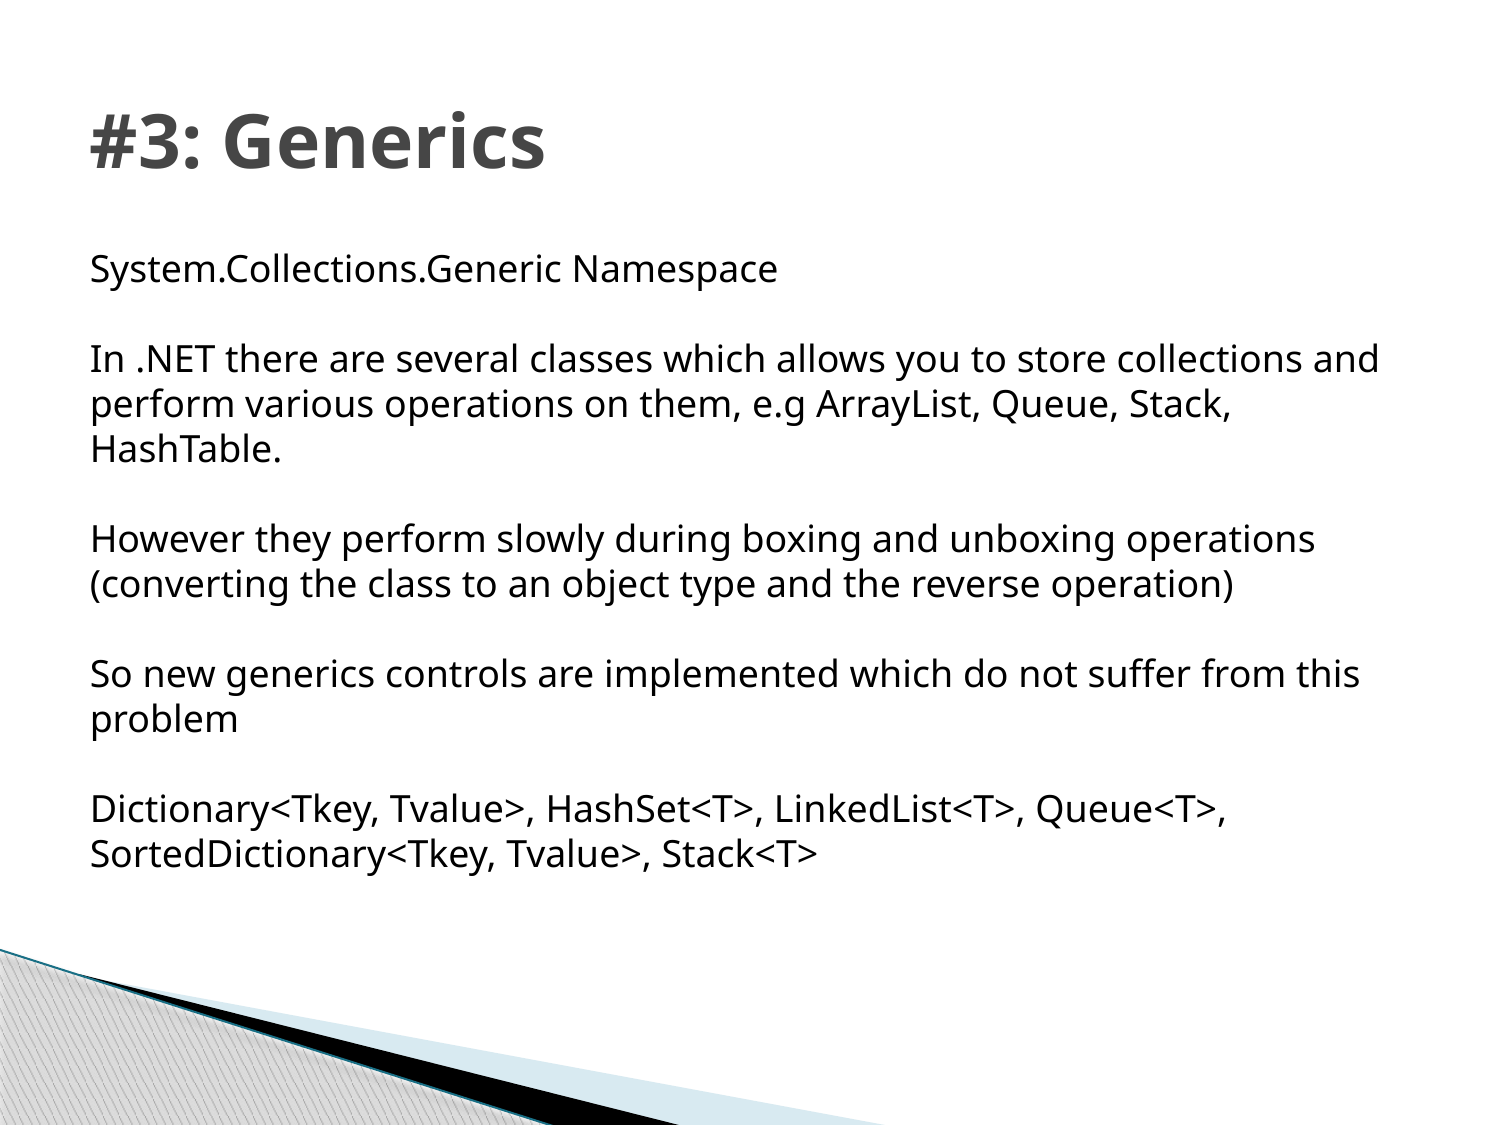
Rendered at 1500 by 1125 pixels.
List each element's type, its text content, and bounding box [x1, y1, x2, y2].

title #3: Generics [75, 45, 1425, 233]
text_box System.Collections.Generic Namespace In .NET there are several classes which allows you to store collections and perform various operations on them, e.g ArrayList, Queue, Stack, HashTable. However they perform slowly during boxing and unboxing operations (converting the class to an object type and the reverse operation) So new generics controls are implemented which do not suffer from this problem Dictionary<Tkey, Tvalue>, HashSet<T>, LinkedList<T>, Queue<T>, SortedDictionary<Tkey, Tvalue>, Stack<T> [75, 237, 1400, 973]
